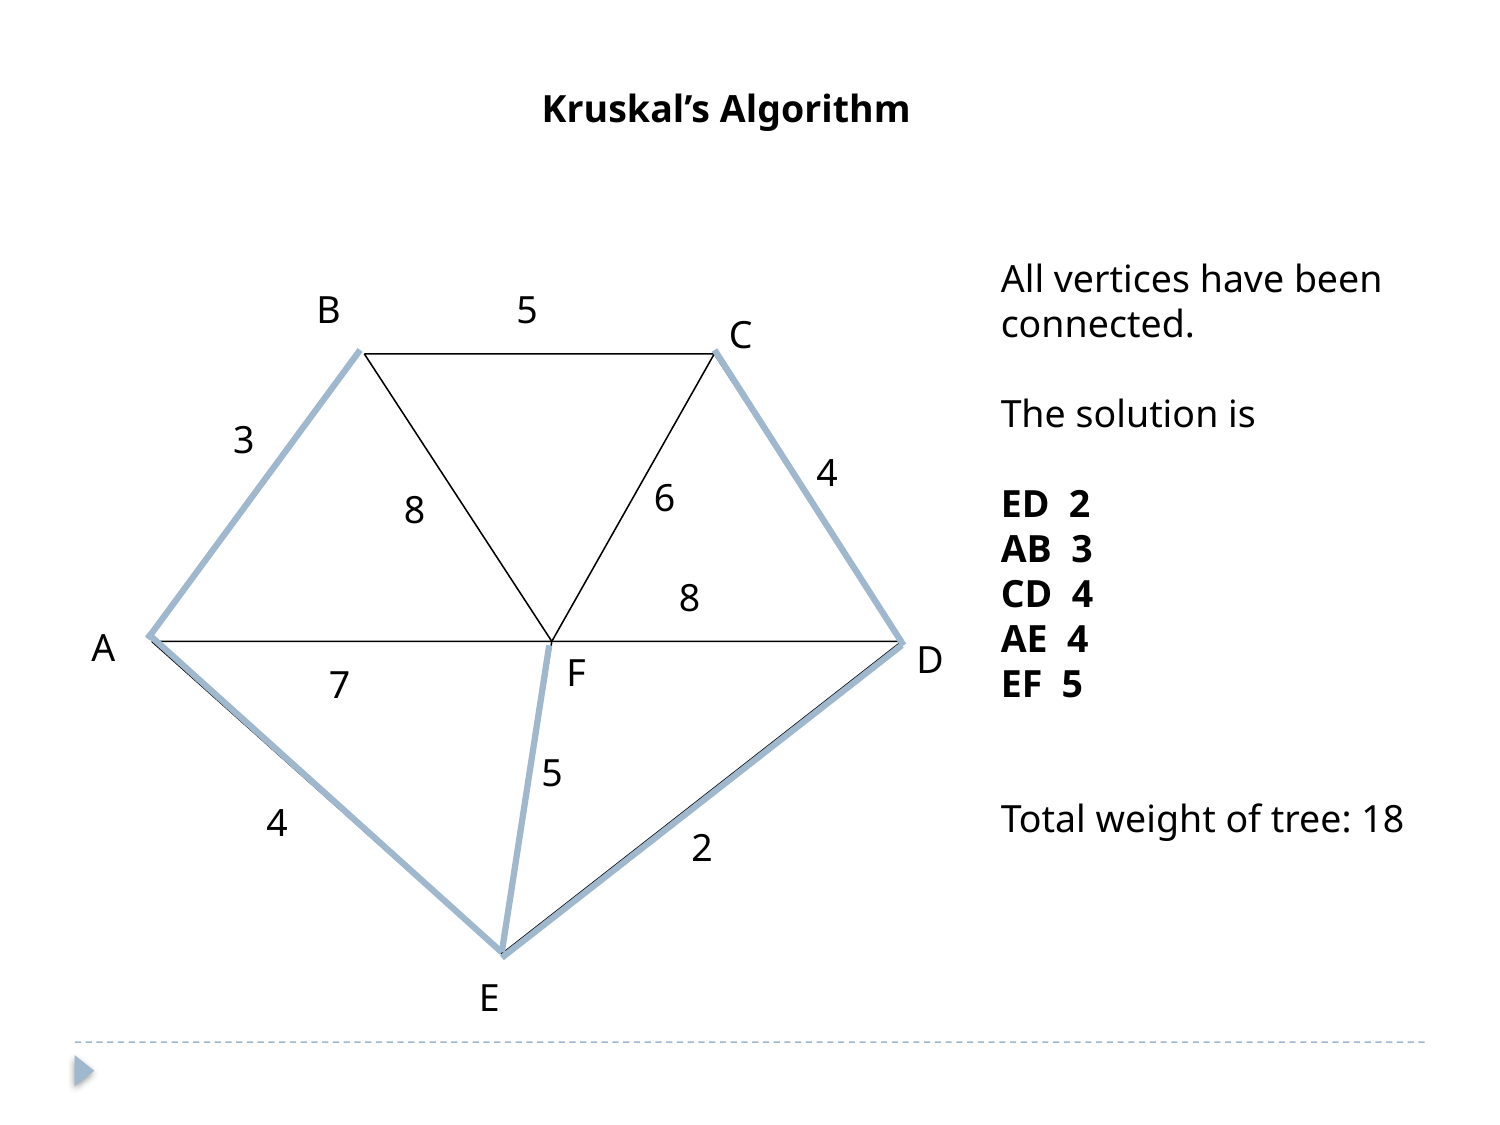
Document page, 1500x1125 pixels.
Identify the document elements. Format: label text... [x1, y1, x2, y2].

text_box Kruskal’s Algorithm [135, 78, 1317, 138]
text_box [76, 278, 977, 1042]
text_box All vertices have been connected. The solution is ED 2 AB 3 CD 4 AE 4 EF 5 Total weight of tree: 18 [986, 247, 1459, 893]
